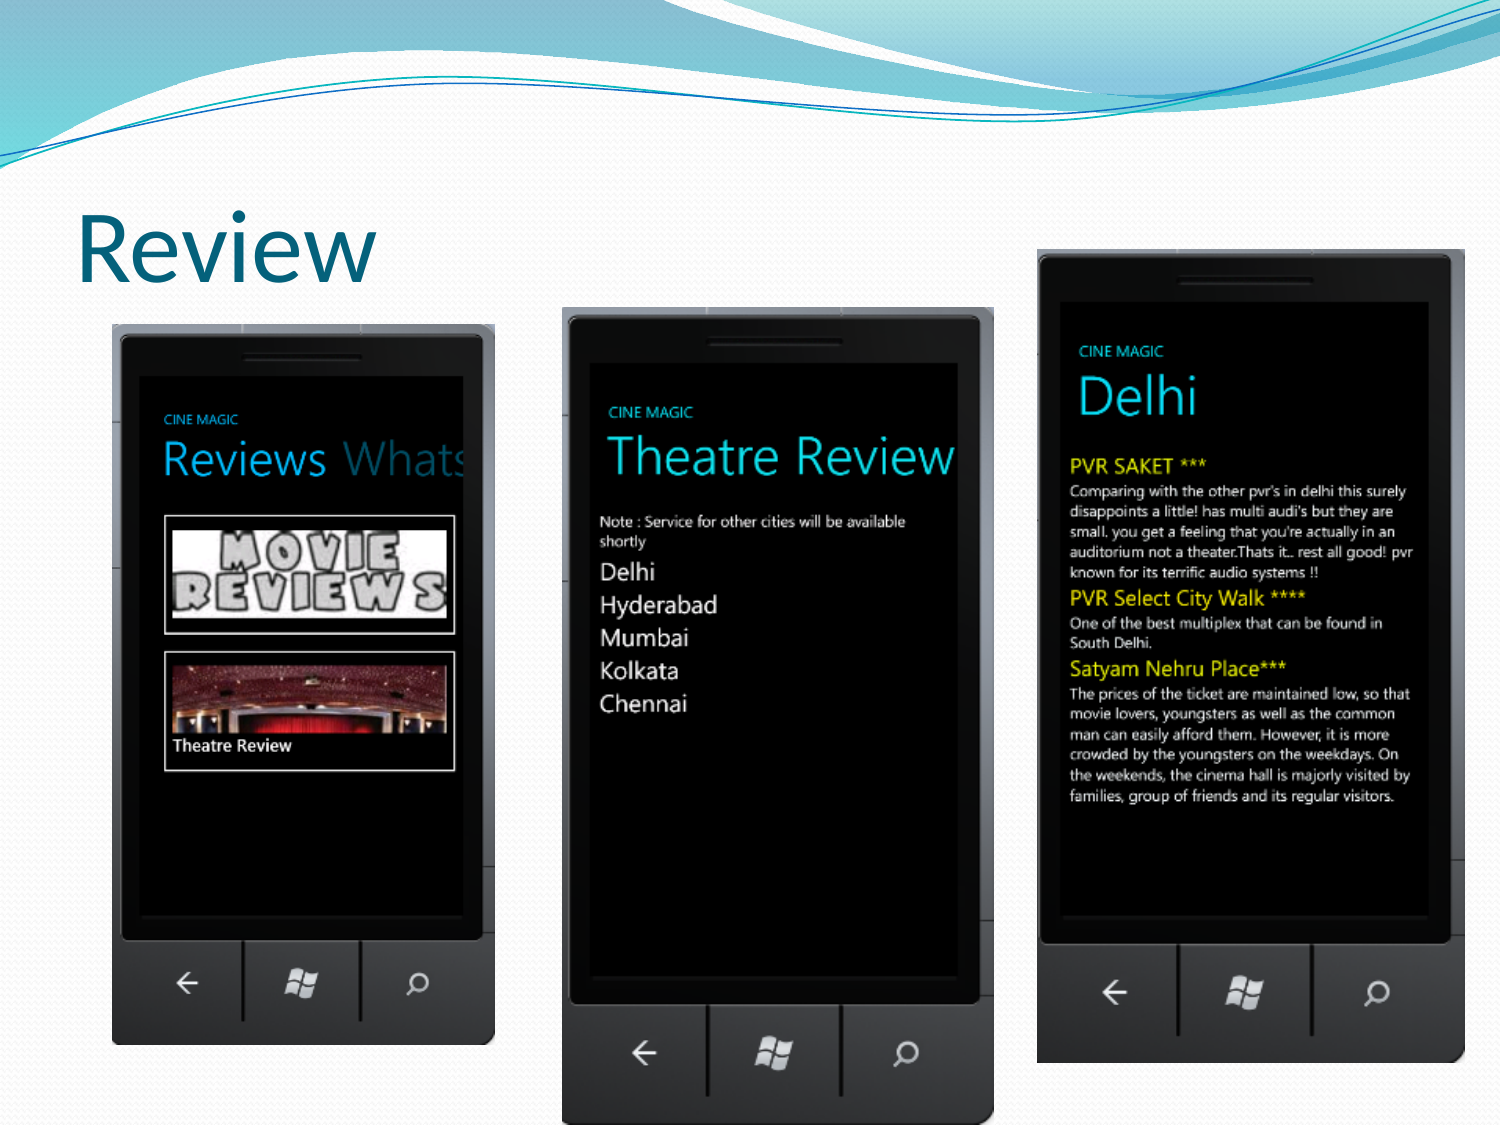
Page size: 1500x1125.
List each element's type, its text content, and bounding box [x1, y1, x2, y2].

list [112, 324, 495, 1046]
title Review [75, 115, 1425, 303]
picture [1037, 249, 1465, 1063]
picture [562, 307, 994, 1125]
